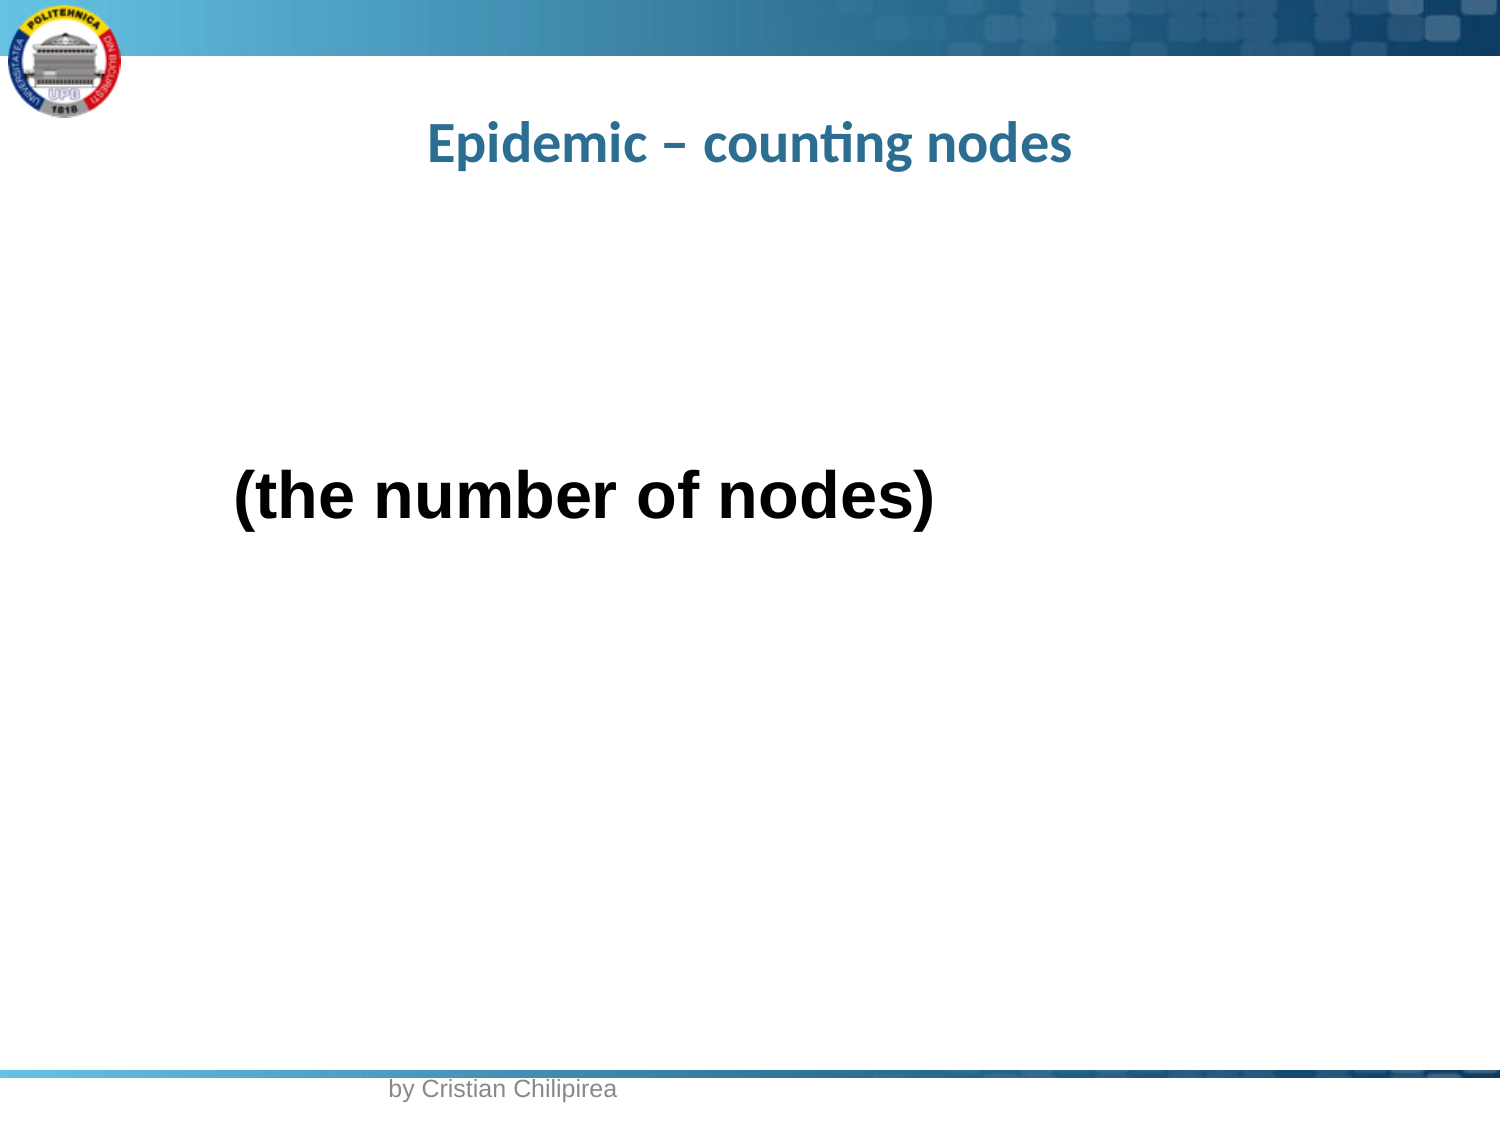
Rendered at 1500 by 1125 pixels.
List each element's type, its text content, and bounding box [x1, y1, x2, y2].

picture [0, 1070, 1500, 1078]
picture [0, 0, 1500, 118]
title Epidemic – counting nodes [51, 102, 1449, 178]
footer by Cristian Chilipirea [373, 1074, 1127, 1111]
